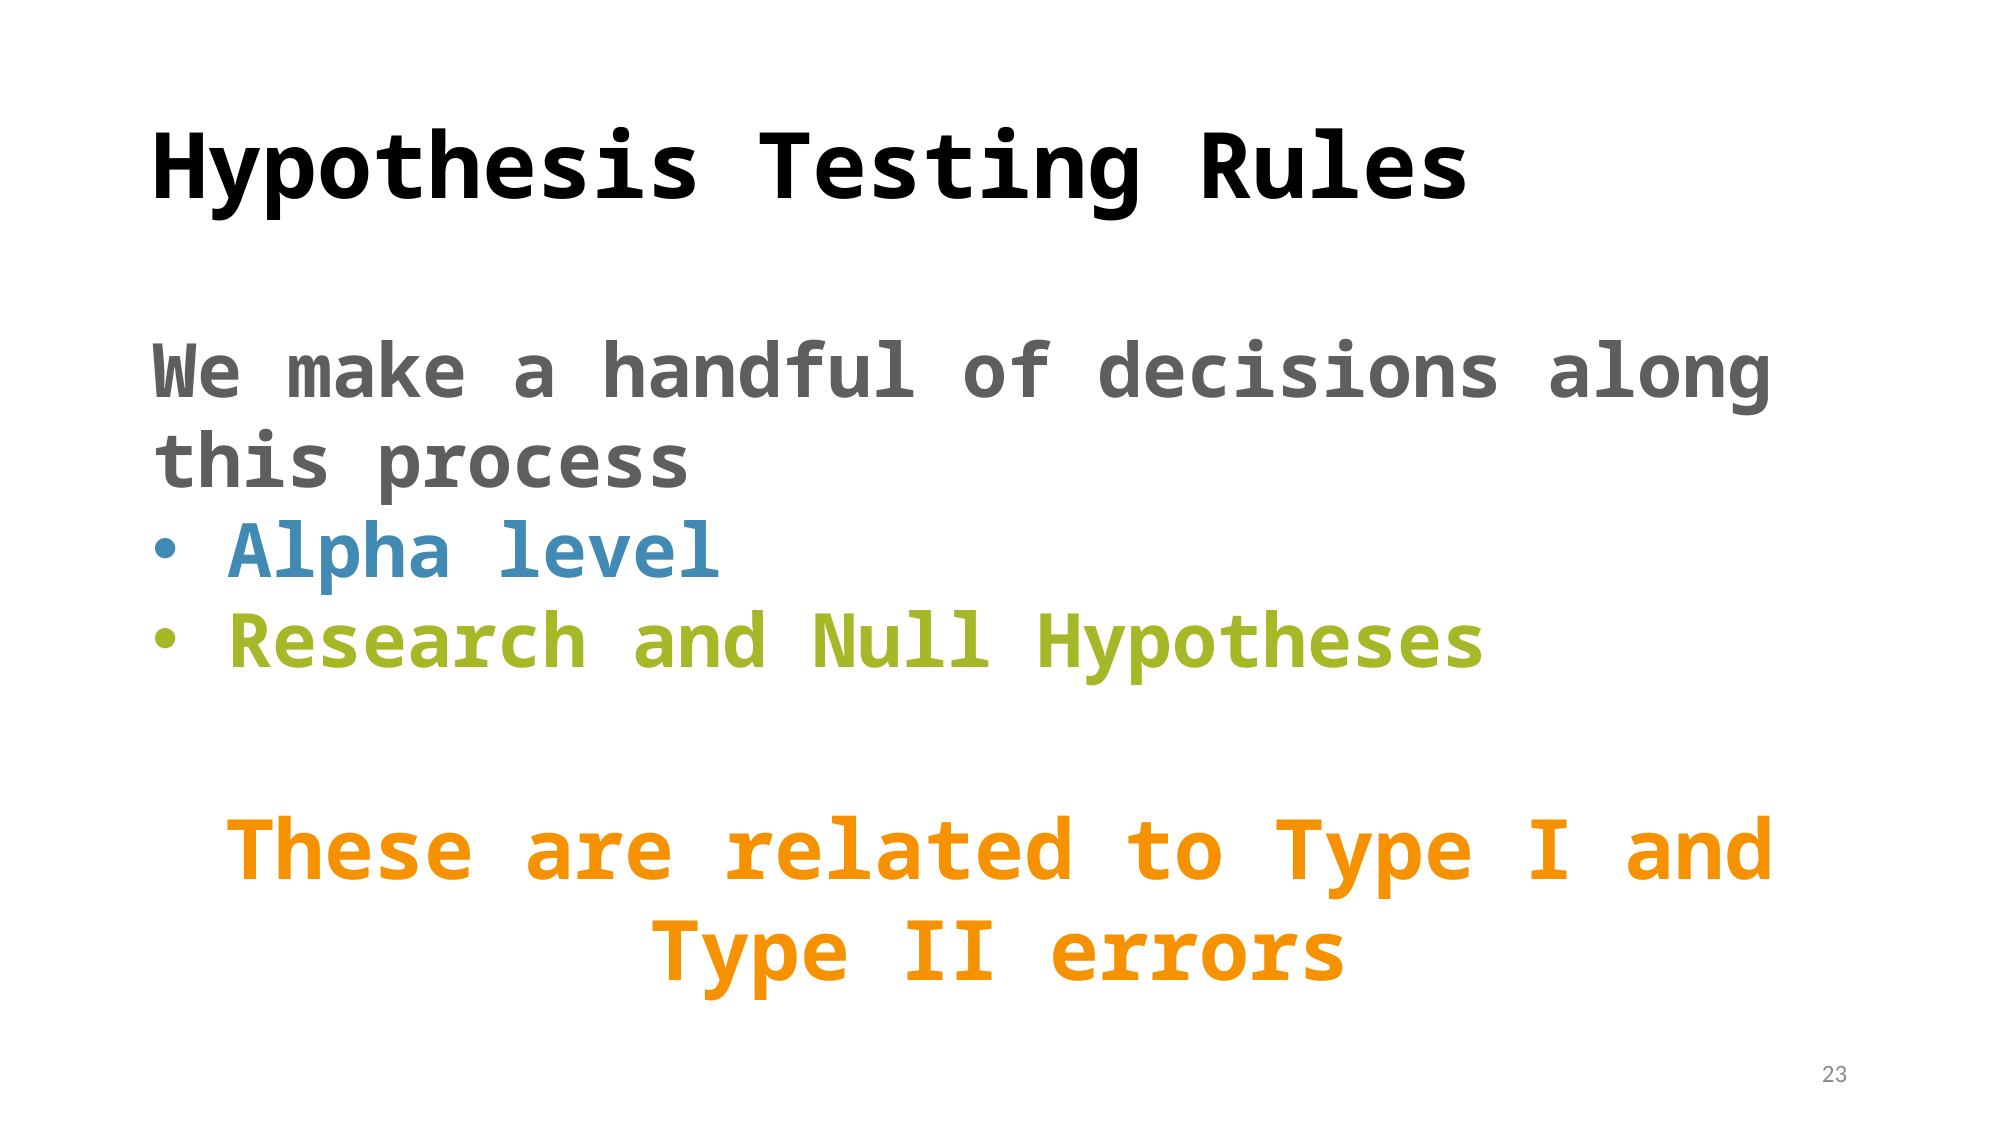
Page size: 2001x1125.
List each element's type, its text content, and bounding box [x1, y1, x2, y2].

title Hypothesis Testing Rules [137, 59, 1863, 278]
slide_number 23 [1412, 1042, 1863, 1103]
text_box These are related to Type I and Type II errors [185, 789, 1815, 1005]
text_box We make a handful of decisions along this process Alpha level Research and Null Hypotheses [137, 314, 1863, 690]
